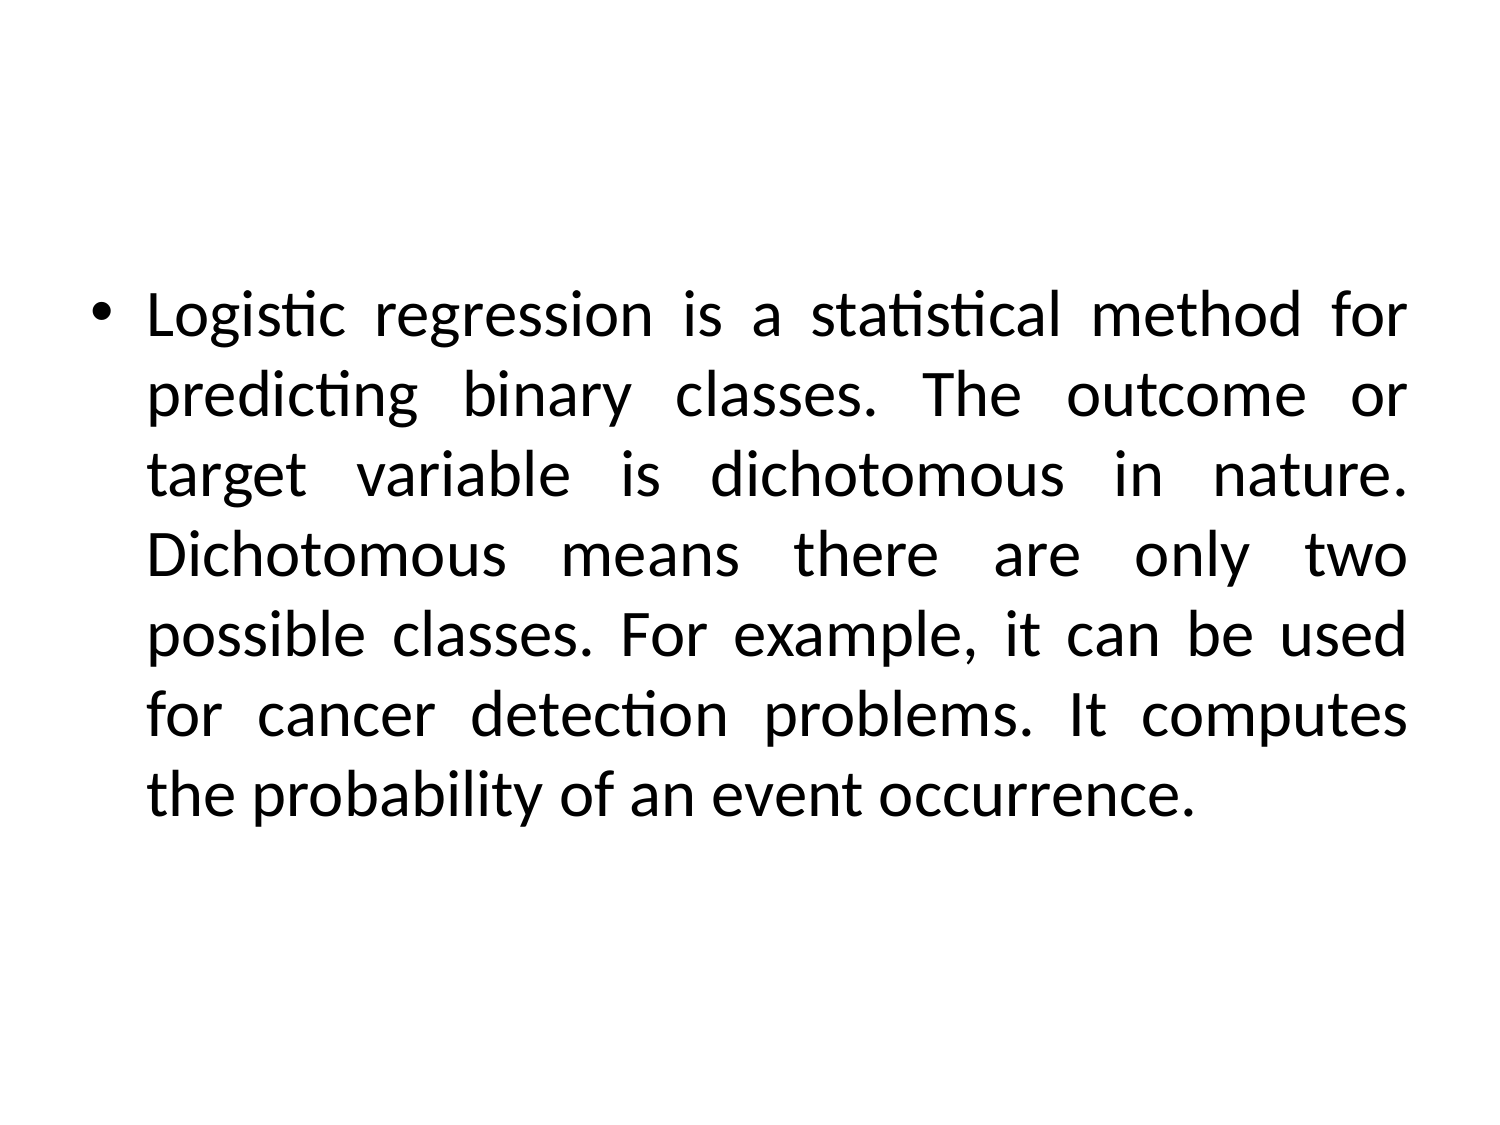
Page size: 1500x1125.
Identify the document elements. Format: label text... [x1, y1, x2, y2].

list Logistic regression is a statistical method for predicting binary classes. The outcome or target variable is dichotomous in nature. Dichotomous means there are only two possible classes. For example, it can be used for cancer detection problems. It computes the probability of an event occurrence. [75, 262, 1425, 1005]
